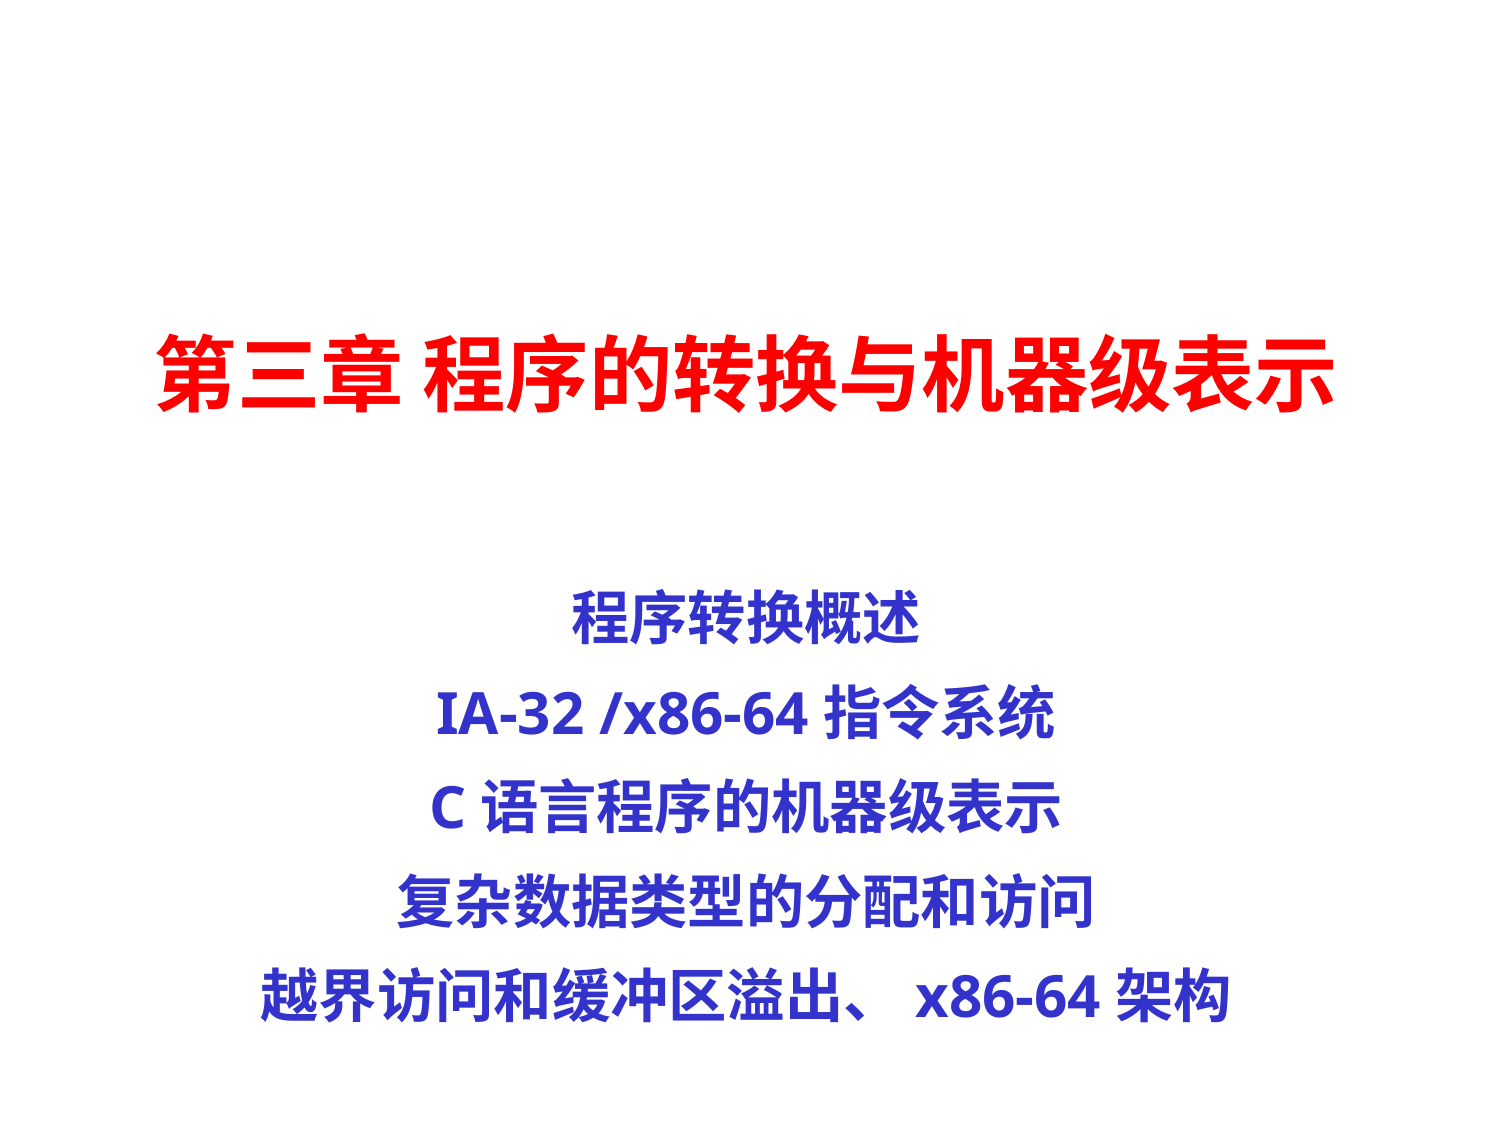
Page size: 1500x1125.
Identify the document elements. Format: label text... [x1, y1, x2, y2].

title 第三章 程序的转换与机器级表示 程序转换概述 IA-32 /x86-64指令系统 C语言程序的机器级表示 复杂数据类型的分配和访问 越界访问和缓冲区溢出、x86-64架构 [78, 33, 1415, 1013]
